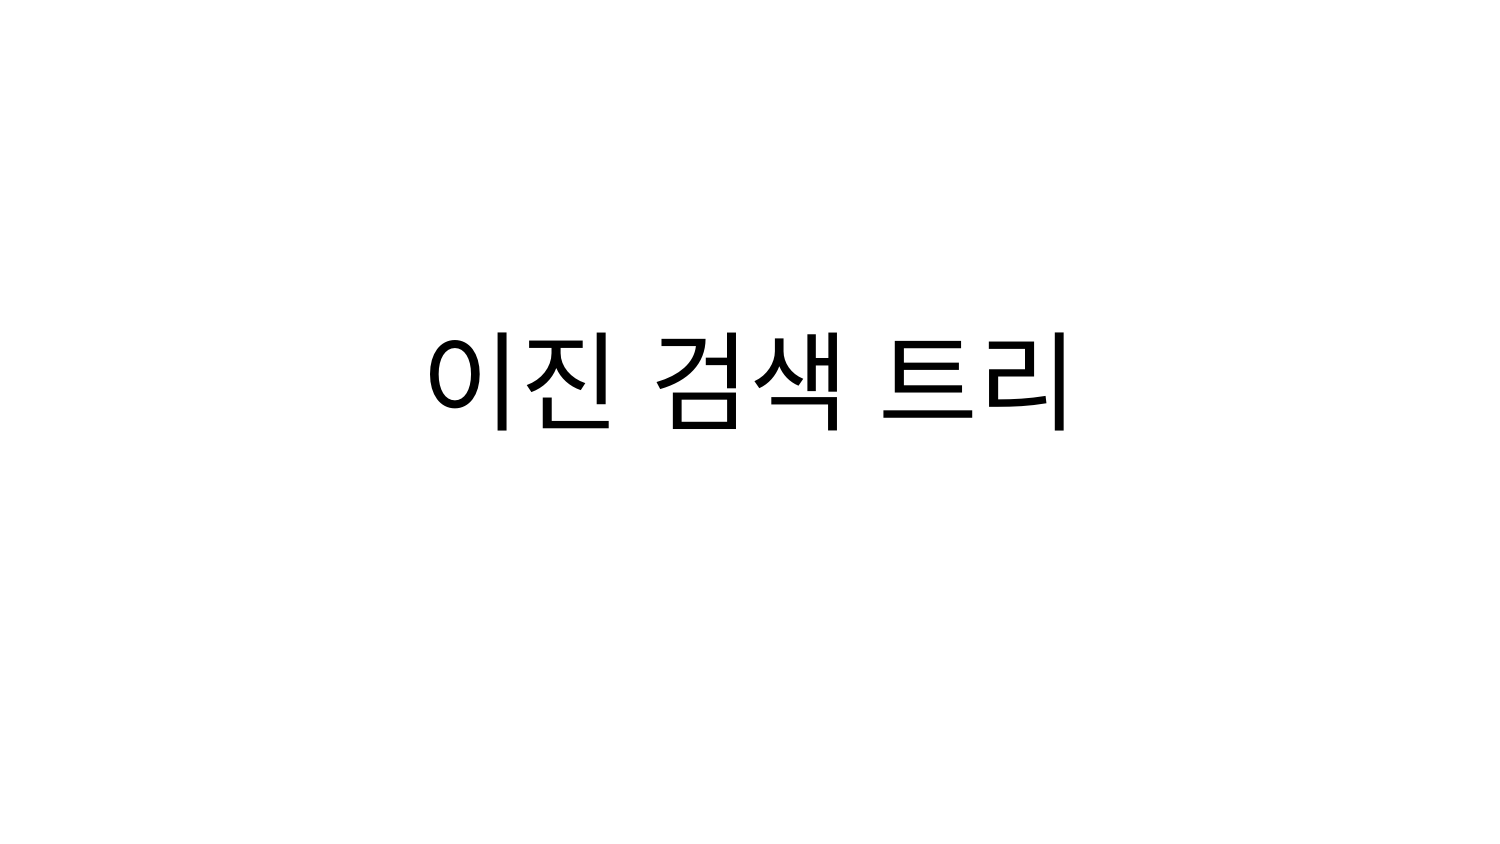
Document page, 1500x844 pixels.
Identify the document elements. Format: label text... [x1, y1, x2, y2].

title 이진 검색 트리 [51, 122, 1449, 459]
